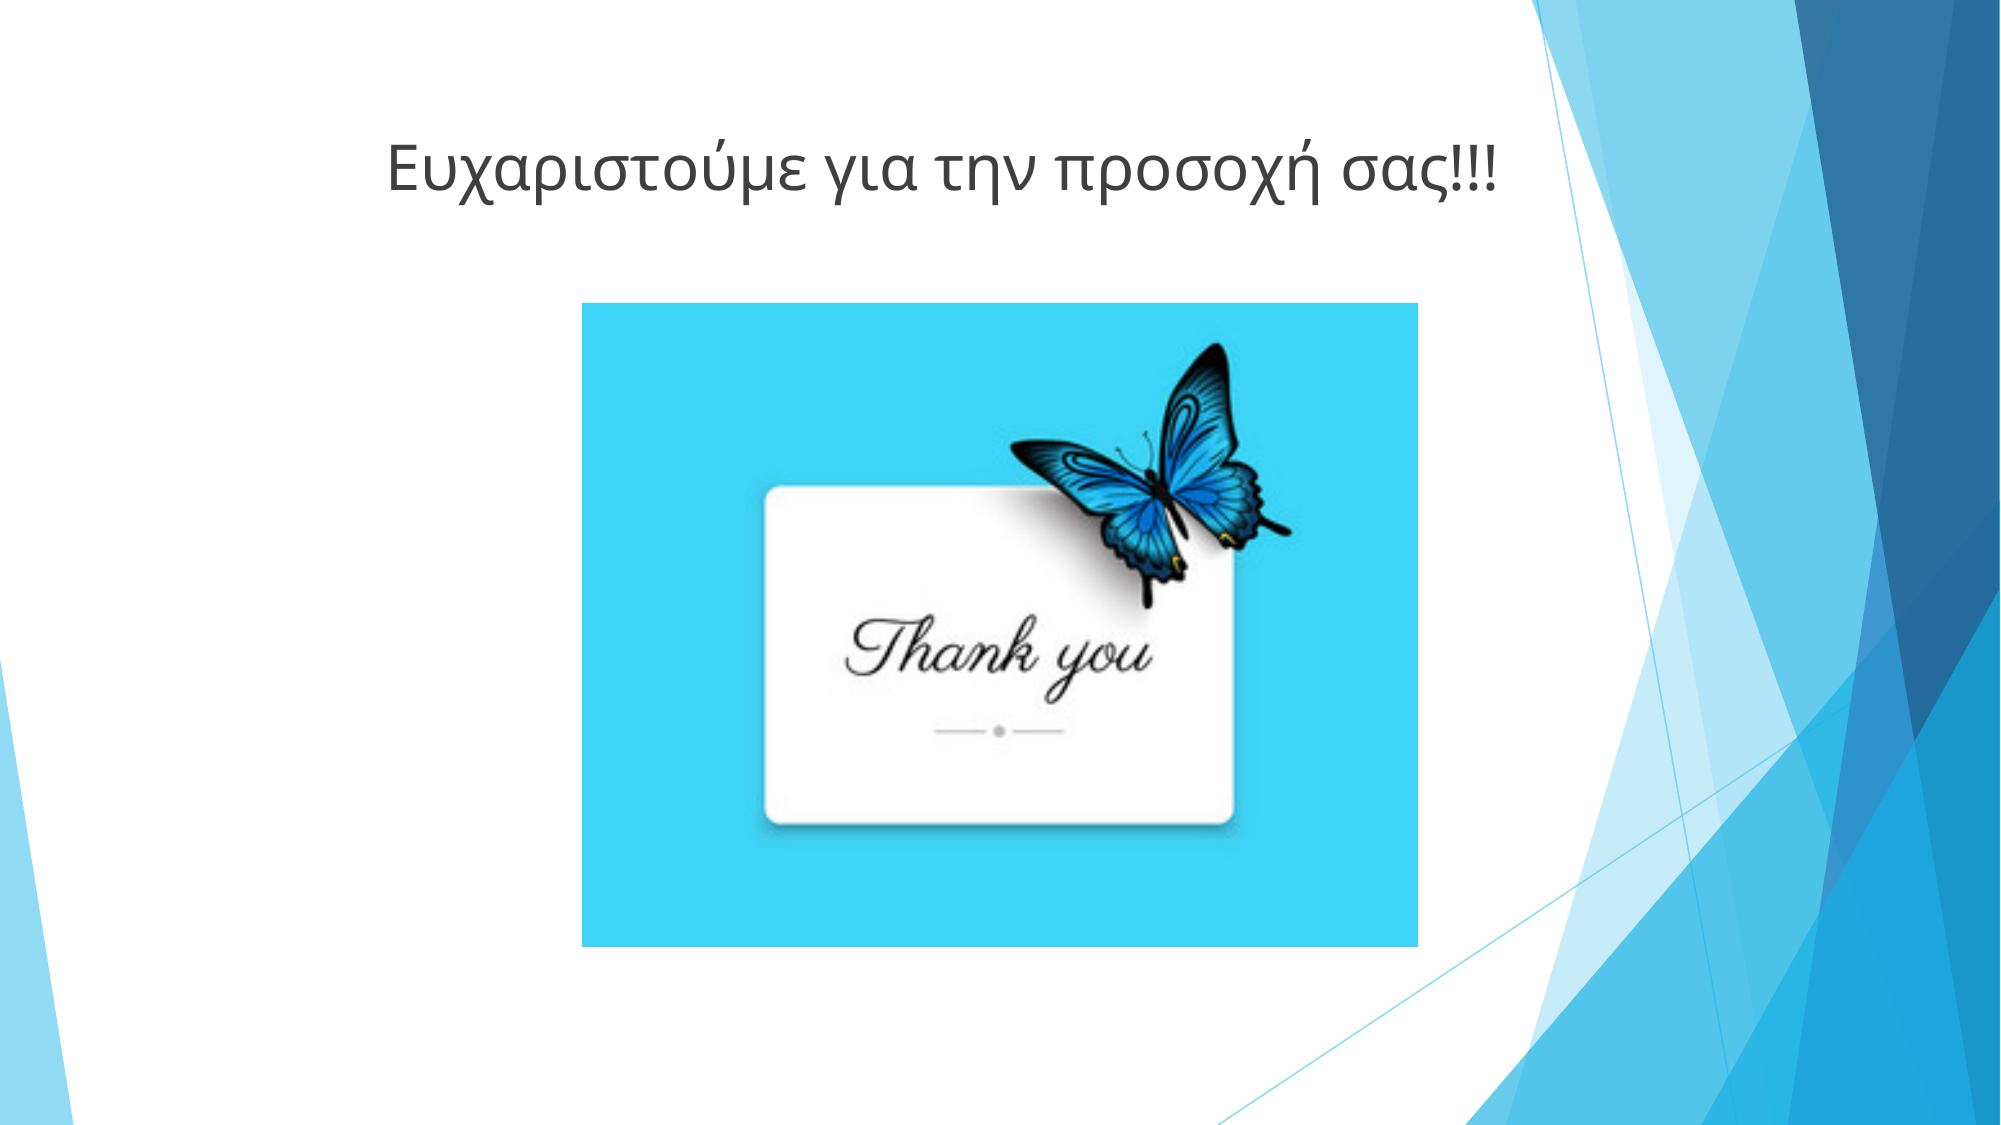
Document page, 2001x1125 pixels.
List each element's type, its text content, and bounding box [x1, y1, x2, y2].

list Ευχαριστούμε για την προσοχή σας!!! [370, 119, 1516, 252]
picture [581, 303, 1419, 947]
